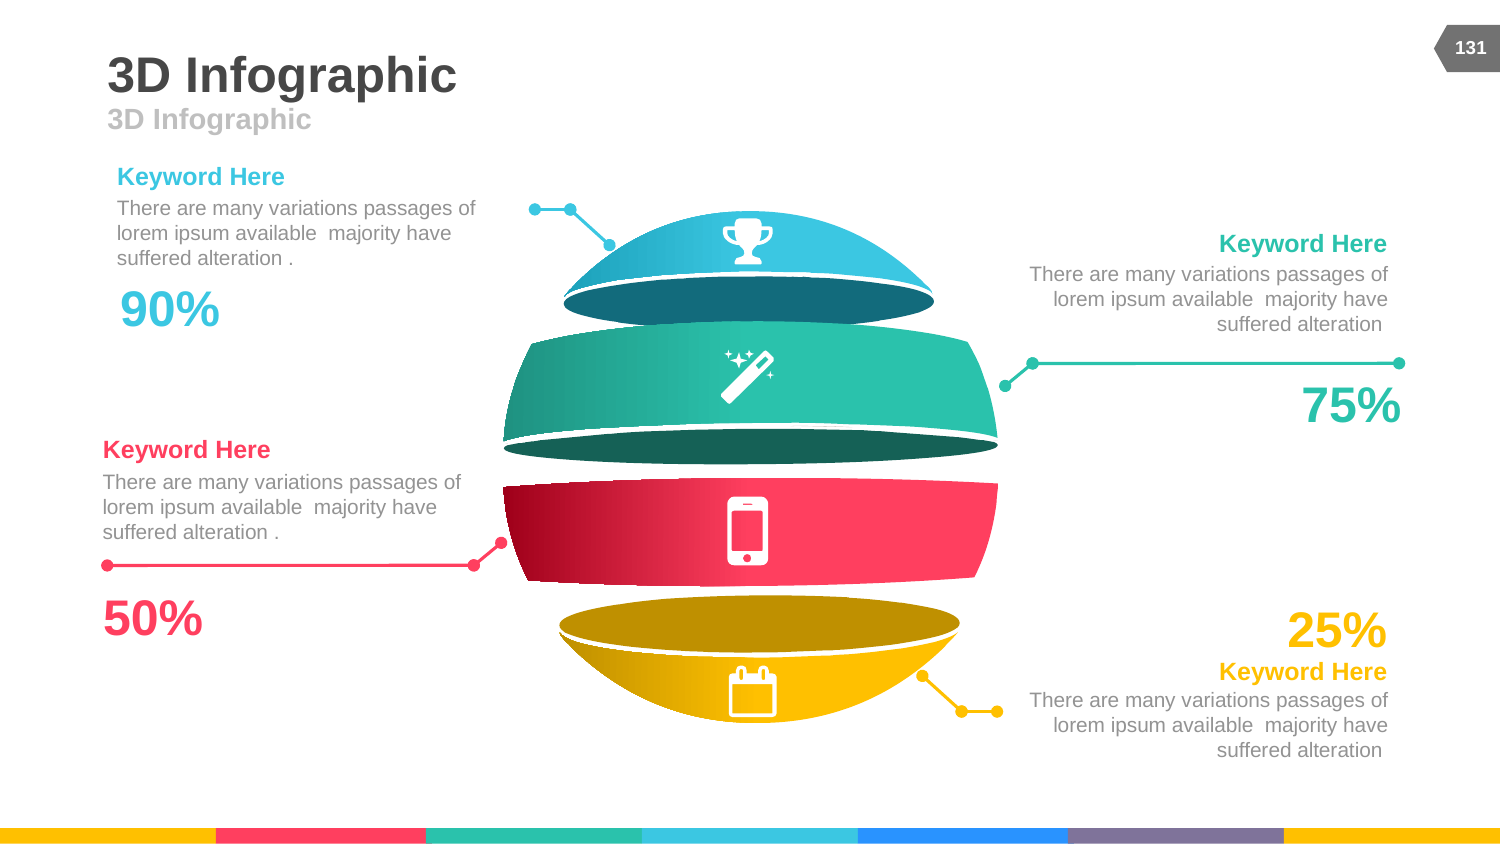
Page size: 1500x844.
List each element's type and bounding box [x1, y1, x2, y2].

text_box [1000, 380, 1014, 392]
text_box [1014, 227, 1389, 337]
text_box [116, 160, 491, 271]
text_box [1000, 363, 1402, 433]
list [107, 101, 783, 135]
text_box [102, 432, 477, 545]
text_box [559, 595, 998, 724]
slide_number [1439, 24, 1500, 70]
text_box [503, 477, 999, 587]
text_box [103, 585, 204, 646]
title [107, 43, 1033, 102]
text_box [120, 276, 221, 337]
text_box [1026, 359, 1405, 369]
text_box [1014, 597, 1389, 763]
text_box [107, 553, 506, 566]
text_box [503, 209, 998, 465]
